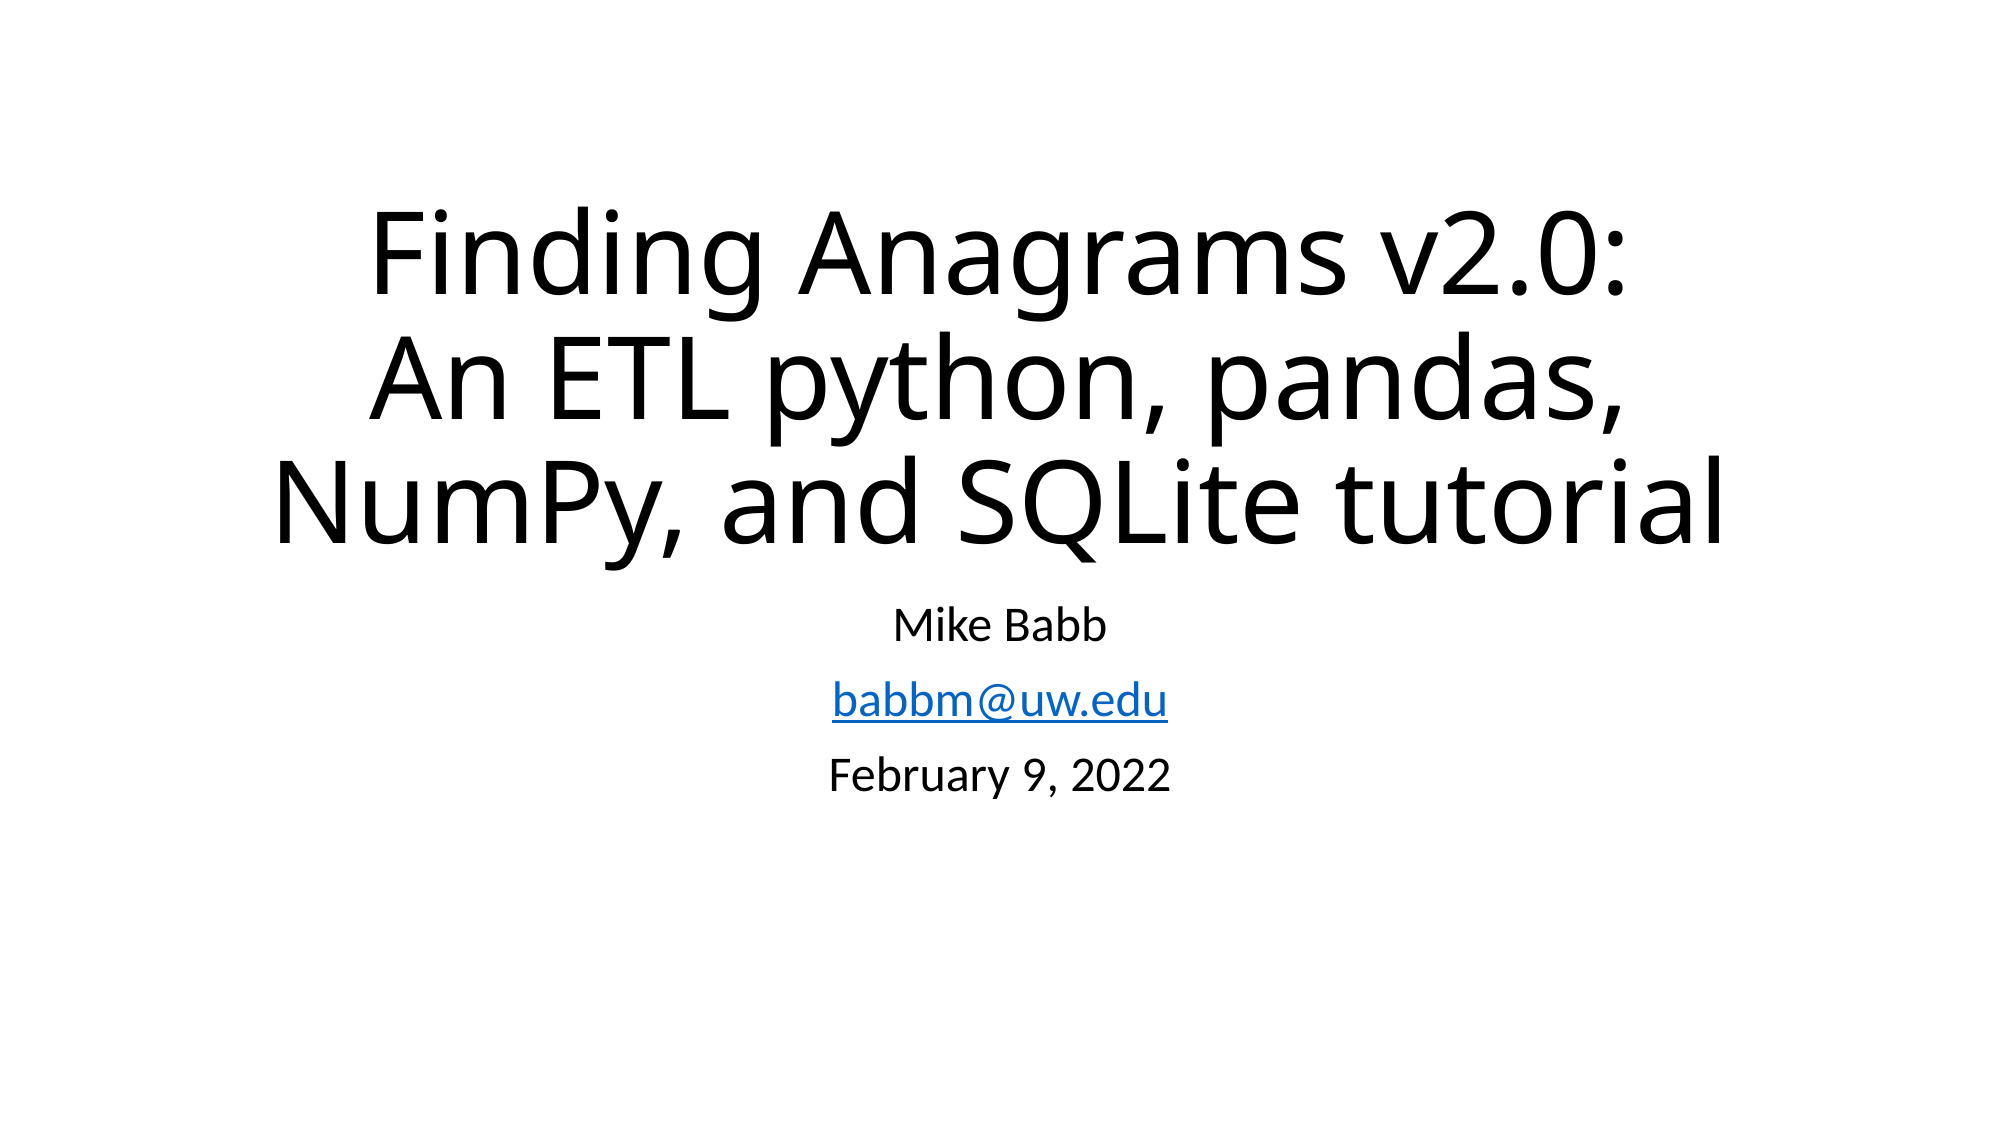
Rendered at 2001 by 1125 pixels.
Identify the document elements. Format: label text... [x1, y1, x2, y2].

title Finding Anagrams v2.0: An ETL python, pandas, NumPy, and SQLite tutorial [249, 184, 1750, 576]
subtitle Mike Babb babbm@uw.edu February 9, 2022 [249, 590, 1750, 863]
